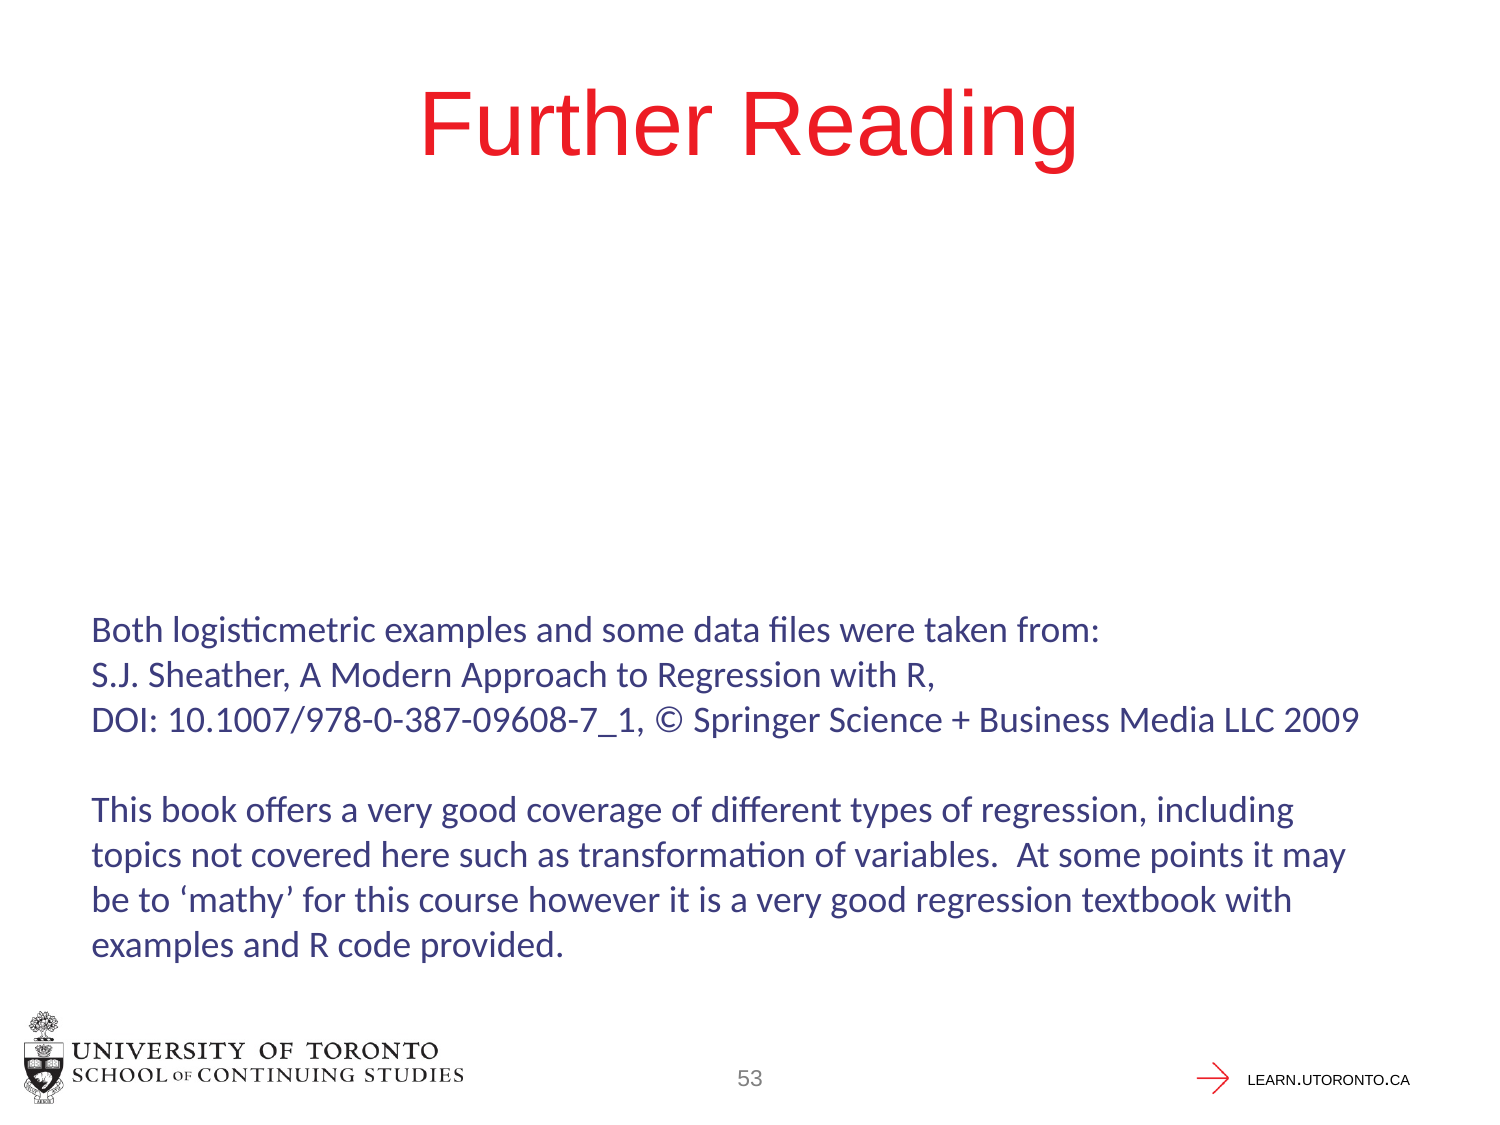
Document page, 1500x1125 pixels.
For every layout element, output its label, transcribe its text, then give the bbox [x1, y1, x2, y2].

picture [1172, 1021, 1240, 1113]
picture [24, 1011, 463, 1104]
title Further Reading [75, 24, 1425, 213]
text_box Both logisticmetric examples and some data files were taken from: S.J. Sheather, A Modern Approach to Regression with R, DOI: 10.1007/978-0-387-09608-7_1, © Springer Science + Business Media LLC 2009 This book offers a very good coverage of different types of regression, including topics not covered here such as transformation of variables. At some points it may be to ‘mathy’ for this course however it is a very good regression textbook with examples and R code provided. [76, 597, 1400, 973]
